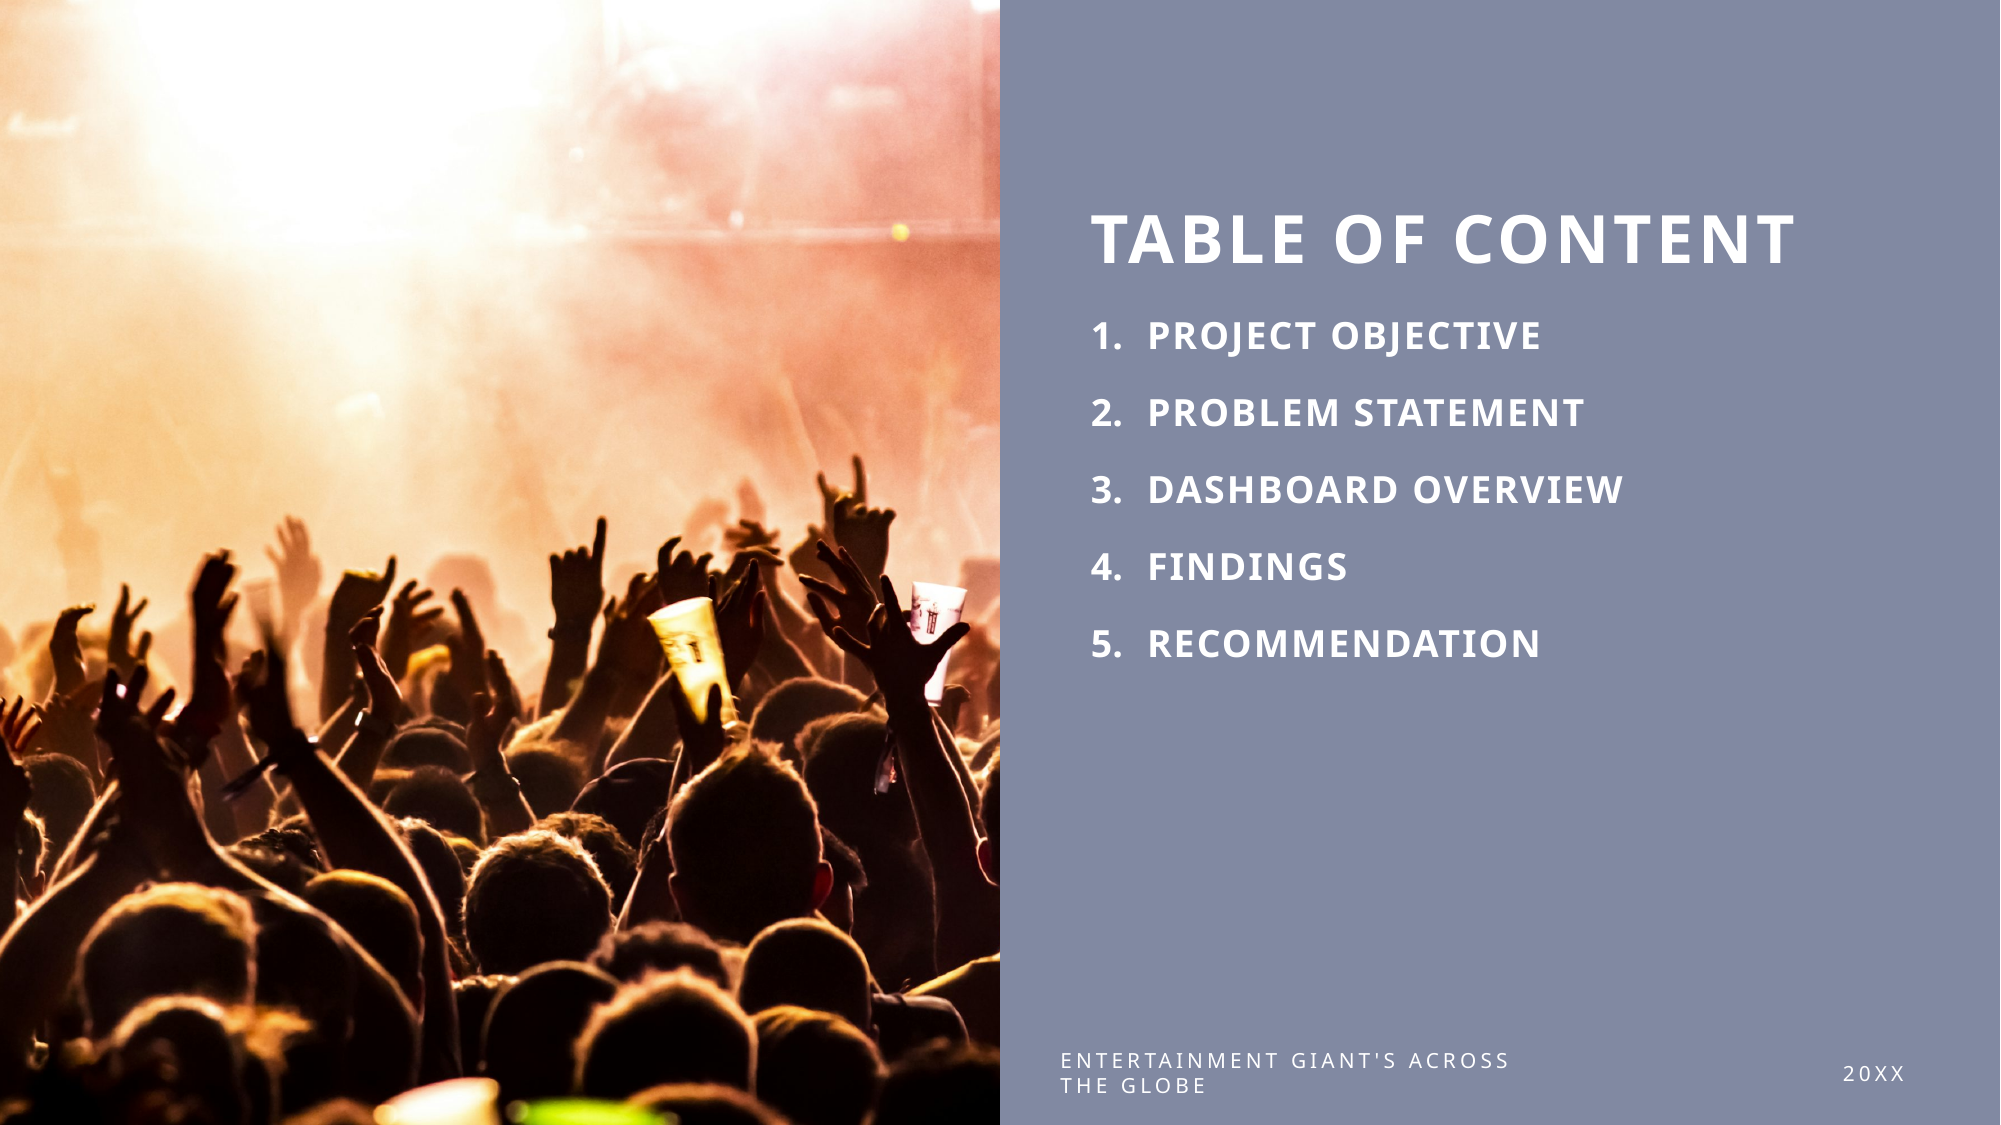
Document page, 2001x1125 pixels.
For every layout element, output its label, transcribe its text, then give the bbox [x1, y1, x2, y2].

list PROJECT OBJECTIVE PROBLEM STATEMENT DASHBOARD OVERVIEW FINDINGS RECOMMENDATION ​ [1076, 293, 1919, 881]
title TABLE OF CONTENT [1076, 198, 1919, 280]
picture [0, 0, 1000, 1125]
slide_number 20XX [1630, 1042, 1919, 1103]
footer Entertainment giant's across the globe [1045, 1042, 1533, 1103]
